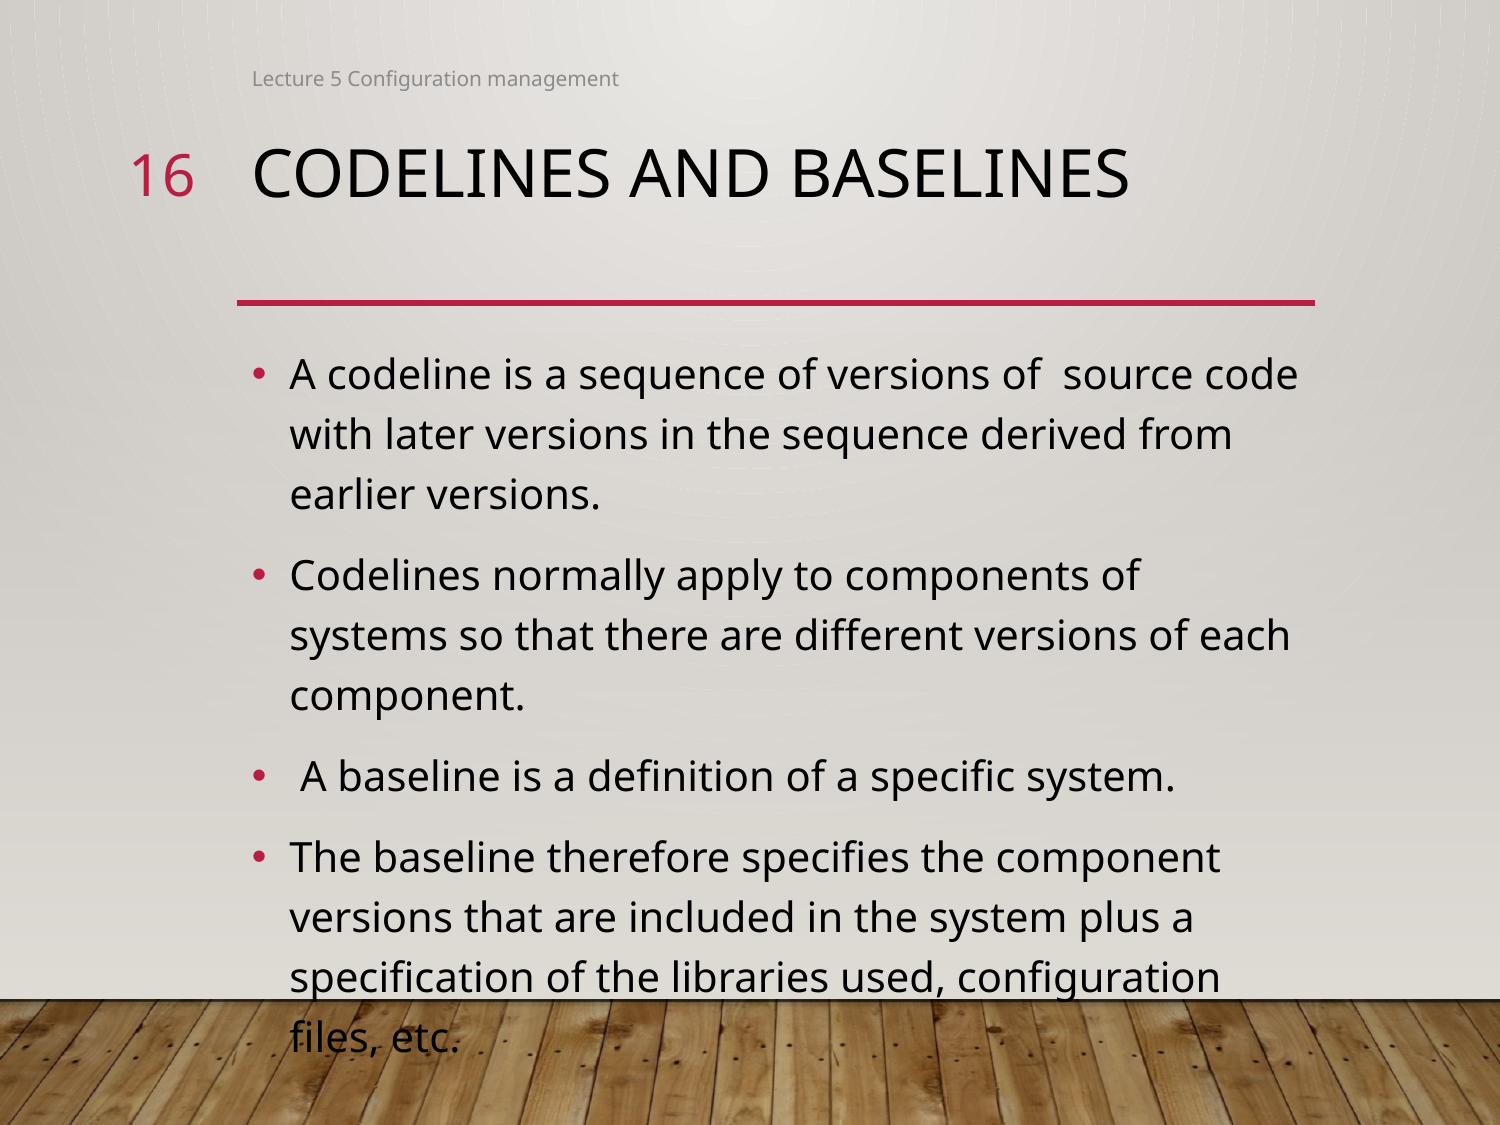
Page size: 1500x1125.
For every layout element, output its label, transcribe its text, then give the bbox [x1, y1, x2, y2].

title Codelines and baselines [236, 131, 1315, 305]
slide_number 16 [80, 131, 211, 214]
list A codeline is a sequence of versions of source code with later versions in the sequence derived from earlier versions. Codelines normally apply to components of systems so that there are different versions of each component. A baseline is a definition of a specific system. The baseline therefore specifies the component versions that are included in the system plus a specification of the libraries used, configuration files, etc. [236, 330, 1315, 897]
footer Lecture 5 Configuration management [236, 54, 899, 105]
picture [0, 999, 1500, 1125]
